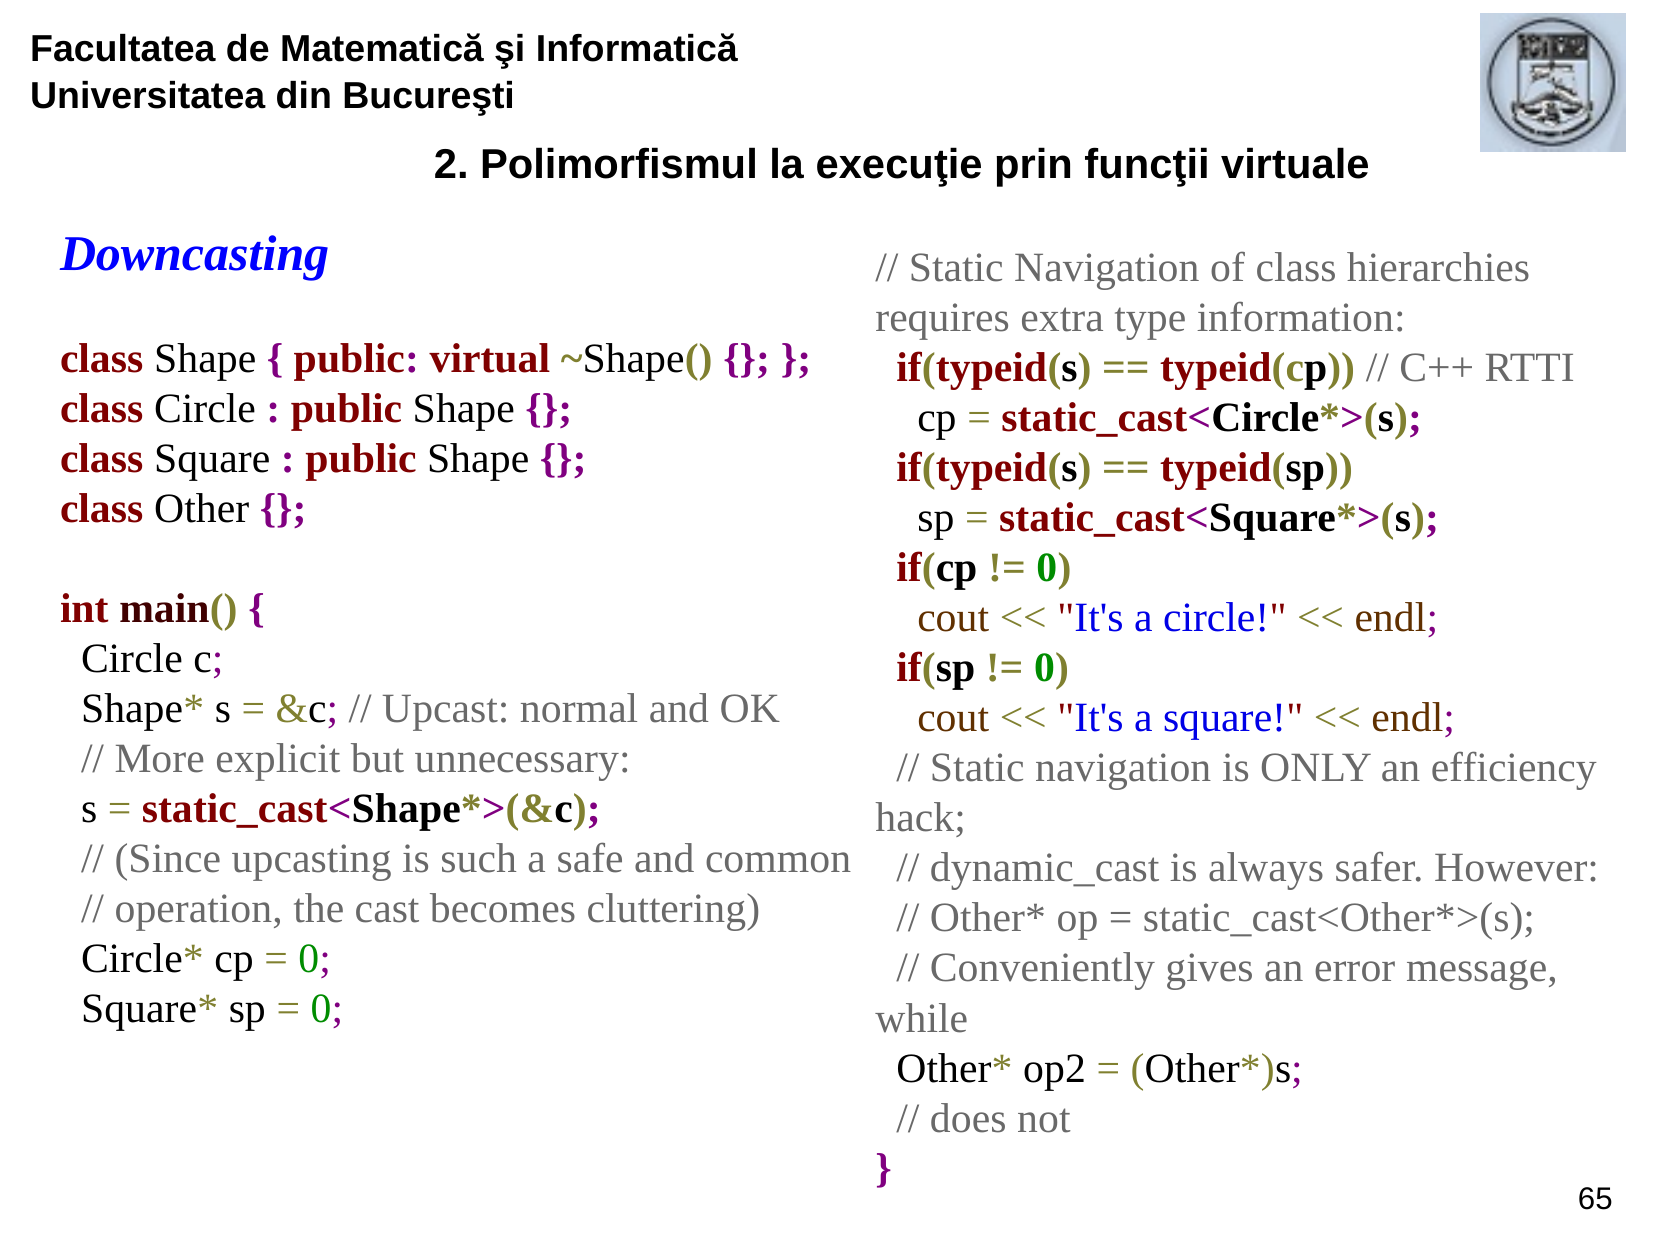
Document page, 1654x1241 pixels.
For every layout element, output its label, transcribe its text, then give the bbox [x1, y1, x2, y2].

text_box // Static Navigation of class hierarchies requires extra type information: if(typeid(s) == typeid(cp)) // C++ RTTI cp = static_cast<Circle*>(s); if(typeid(s) == typeid(sp)) sp = static_cast<Square*>(s); if(cp != 0) cout << "It's a circle!" << endl; if(sp != 0) cout << "It's a square!" << endl; // Static navigation is ONLY an efficiency hack; // dynamic_cast is always safer. However: // Other* op = static_cast<Other*>(s); // Conveniently gives an error message, while Other* op2 = (Other*)s; // does not } [860, 225, 1626, 1184]
picture [1480, 13, 1626, 152]
text_box Facultatea de Matematică şi Informatică Universitatea din Bucureşti [13, 13, 841, 122]
text_box 65 [1526, 1158, 1630, 1225]
text_box Downcasting class Shape { public: virtual ~Shape() {}; }; class Circle : public Shape {}; class Square : public Shape {}; class Other {}; int main() { Circle c; Shape* s = &c; // Upcast: normal and OK // More explicit but unnecessary: s = static_cast<Shape*>(&c); // (Since upcasting is such a safe and common // operation, the cast becomes cluttering) Circle* cp = 0; Square* sp = 0; [45, 205, 903, 1038]
text_box 2. Polimorfismul la execuţie prin funcţii virtuale [380, 135, 1423, 209]
